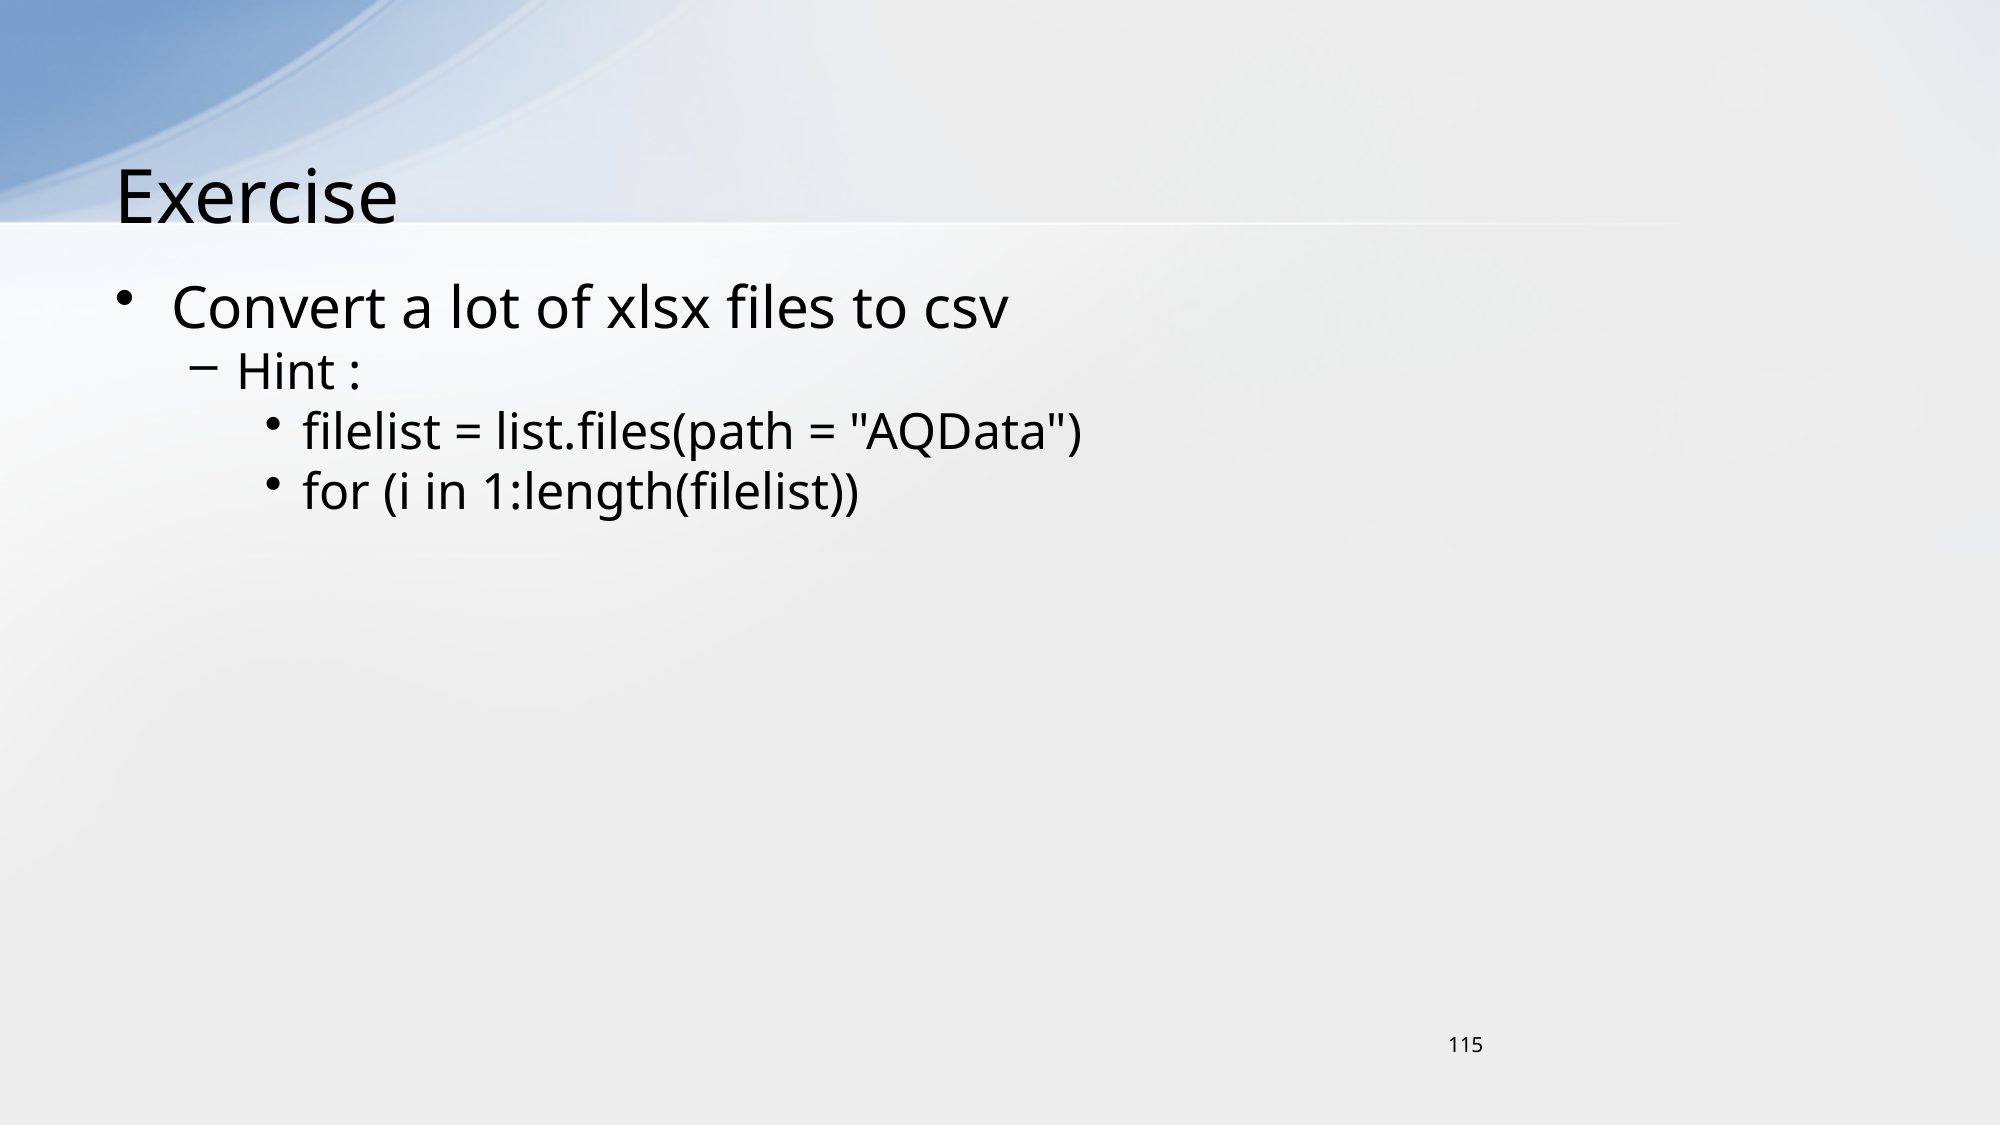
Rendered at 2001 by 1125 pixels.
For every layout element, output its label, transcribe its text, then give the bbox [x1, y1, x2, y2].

list Convert a lot of xlsx files to csv Hint : filelist = list.files(path = "AQData") for (i in 1:length(filelist)) [99, 262, 1900, 1005]
slide_number 115 [1433, 1024, 1900, 1103]
picture [0, 0, 2000, 1125]
title Exercise [99, 58, 1900, 247]
